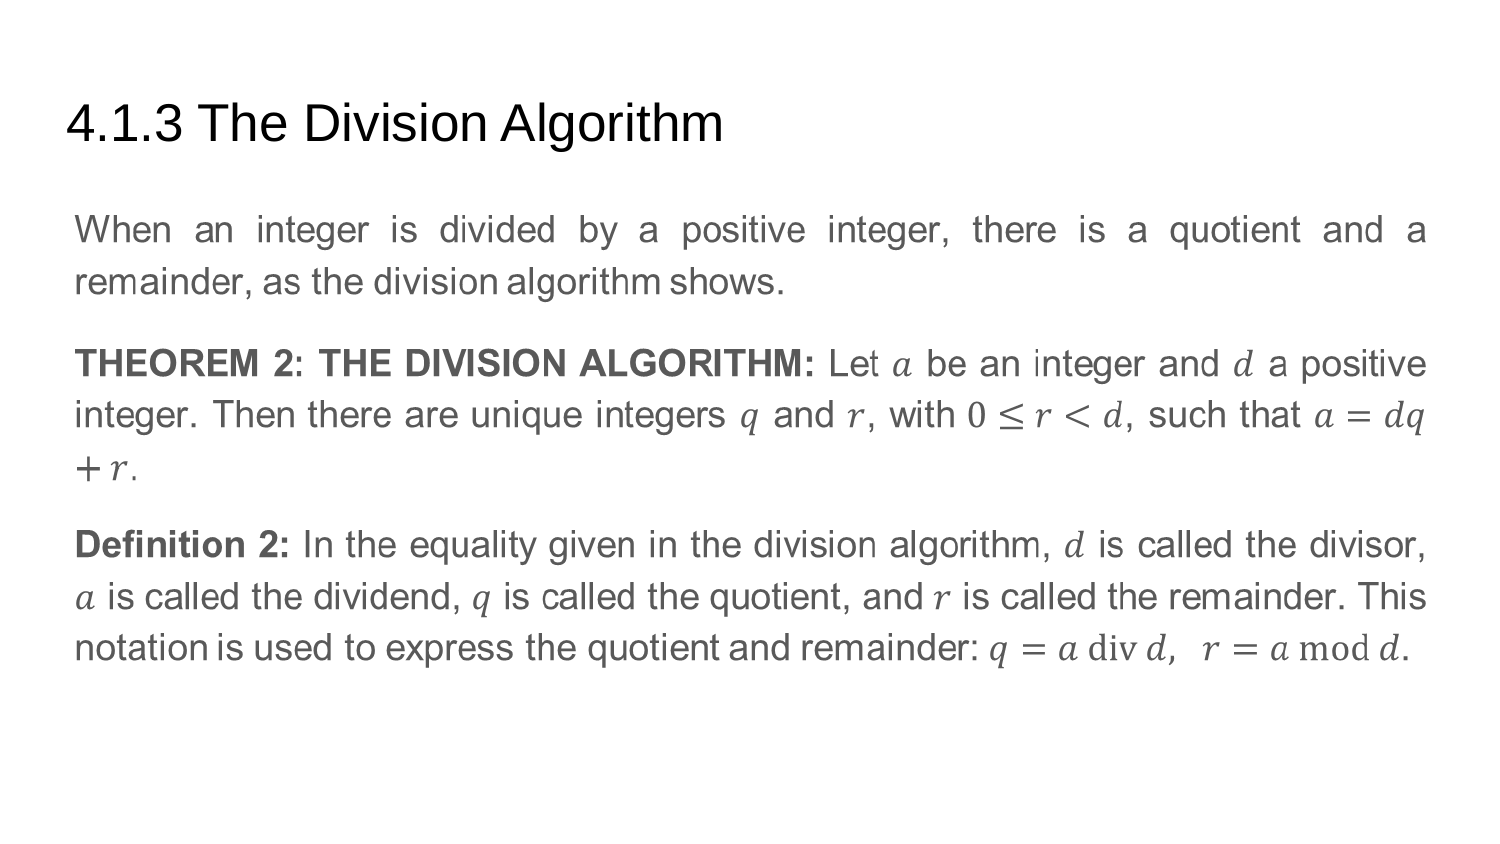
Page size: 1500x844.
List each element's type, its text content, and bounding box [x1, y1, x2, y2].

title 4.1.3 The Division Algorithm [51, 72, 1449, 167]
list [51, 189, 1449, 750]
